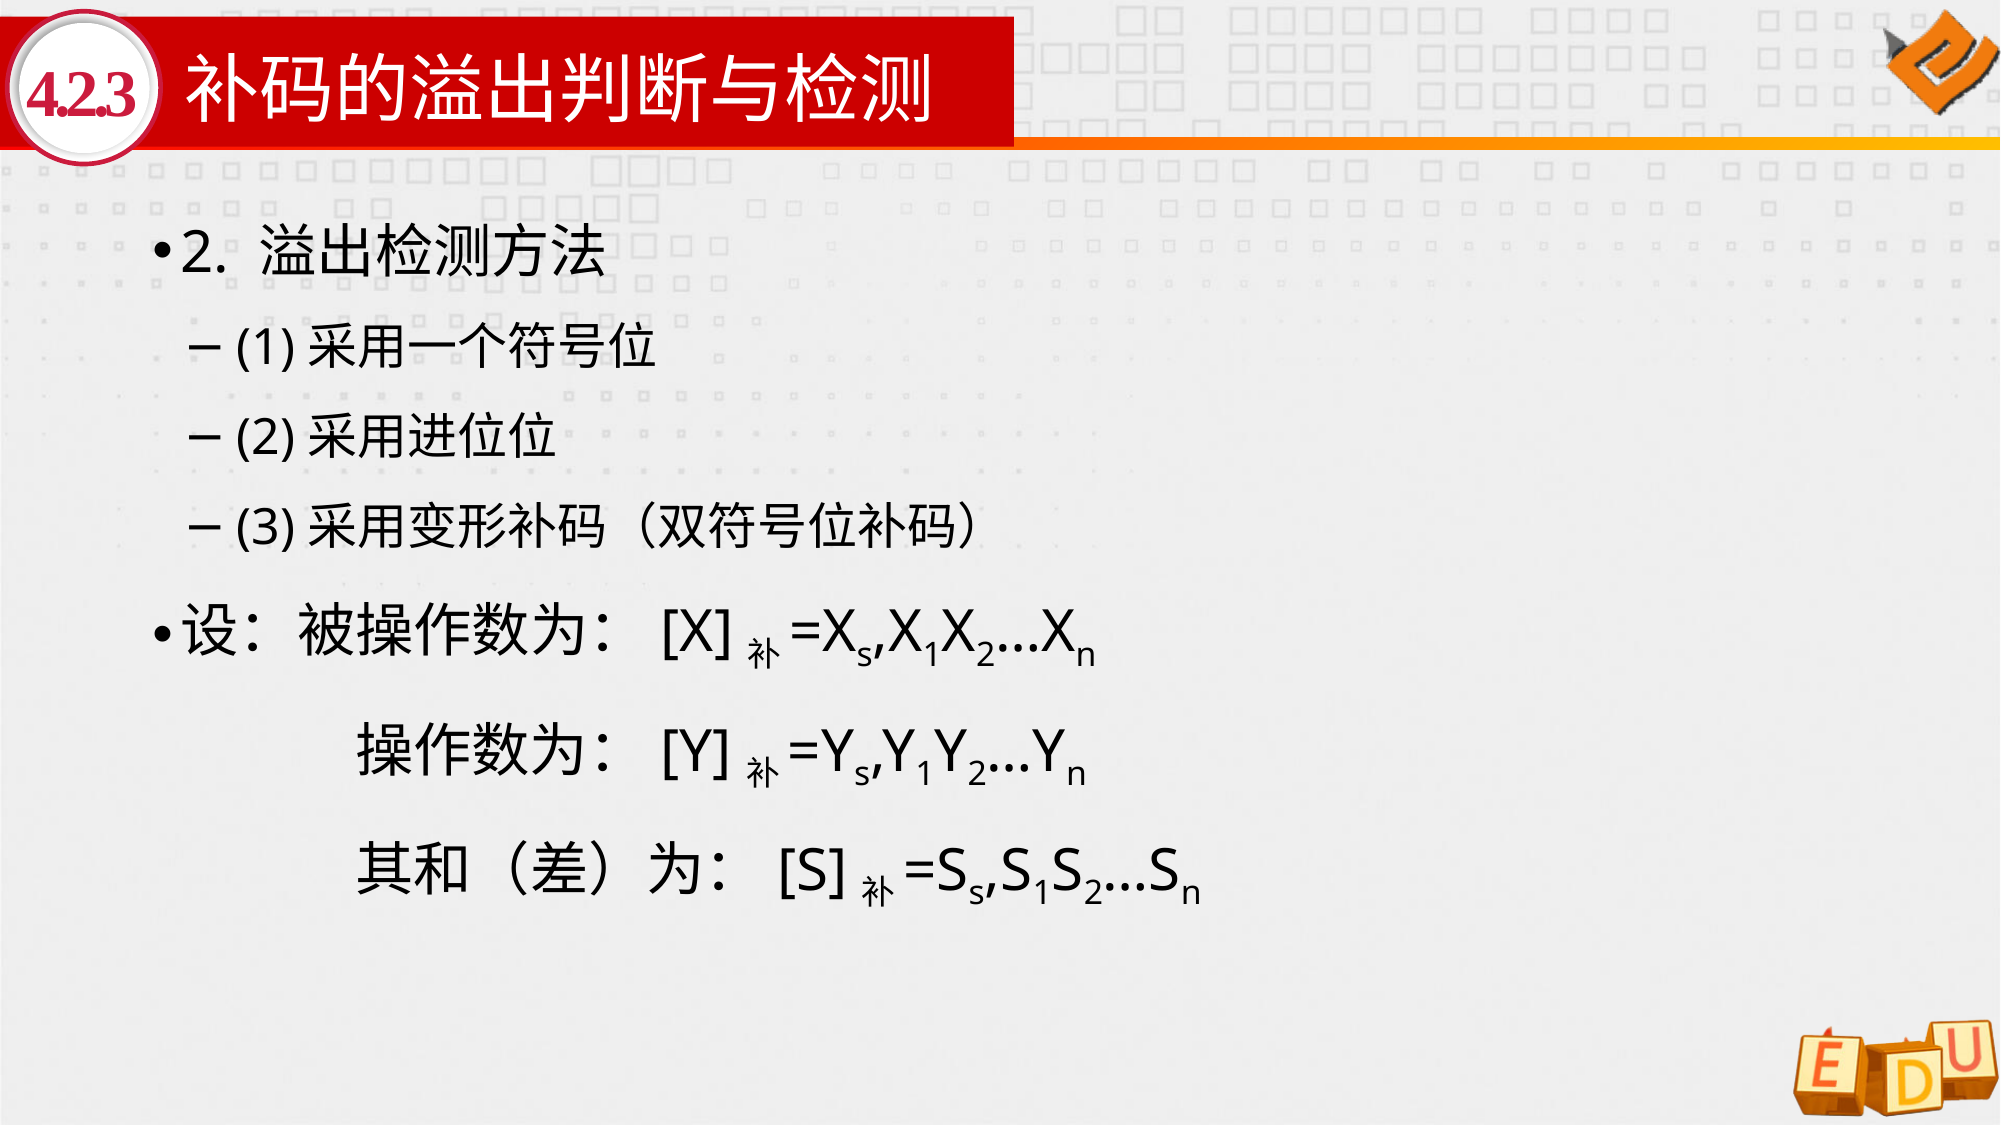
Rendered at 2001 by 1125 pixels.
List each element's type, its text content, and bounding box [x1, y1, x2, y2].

list 2. 溢出检测方法 (1)采用一个符号位 (2)采用进位位 (3)采用变形补码（双符号位补码） 设：被操作数为：[X]补=Xs,X1X2…Xn 操作数为：[Y]补=Ys,Y1Y2…Yn 其和（差）为：[S]补=Ss,S1S2…Sn [137, 171, 1863, 989]
title 补码的溢出判断与检测 [169, 30, 1287, 154]
list 4.2.3 [12, 49, 153, 131]
picture [0, 0, 2001, 1125]
